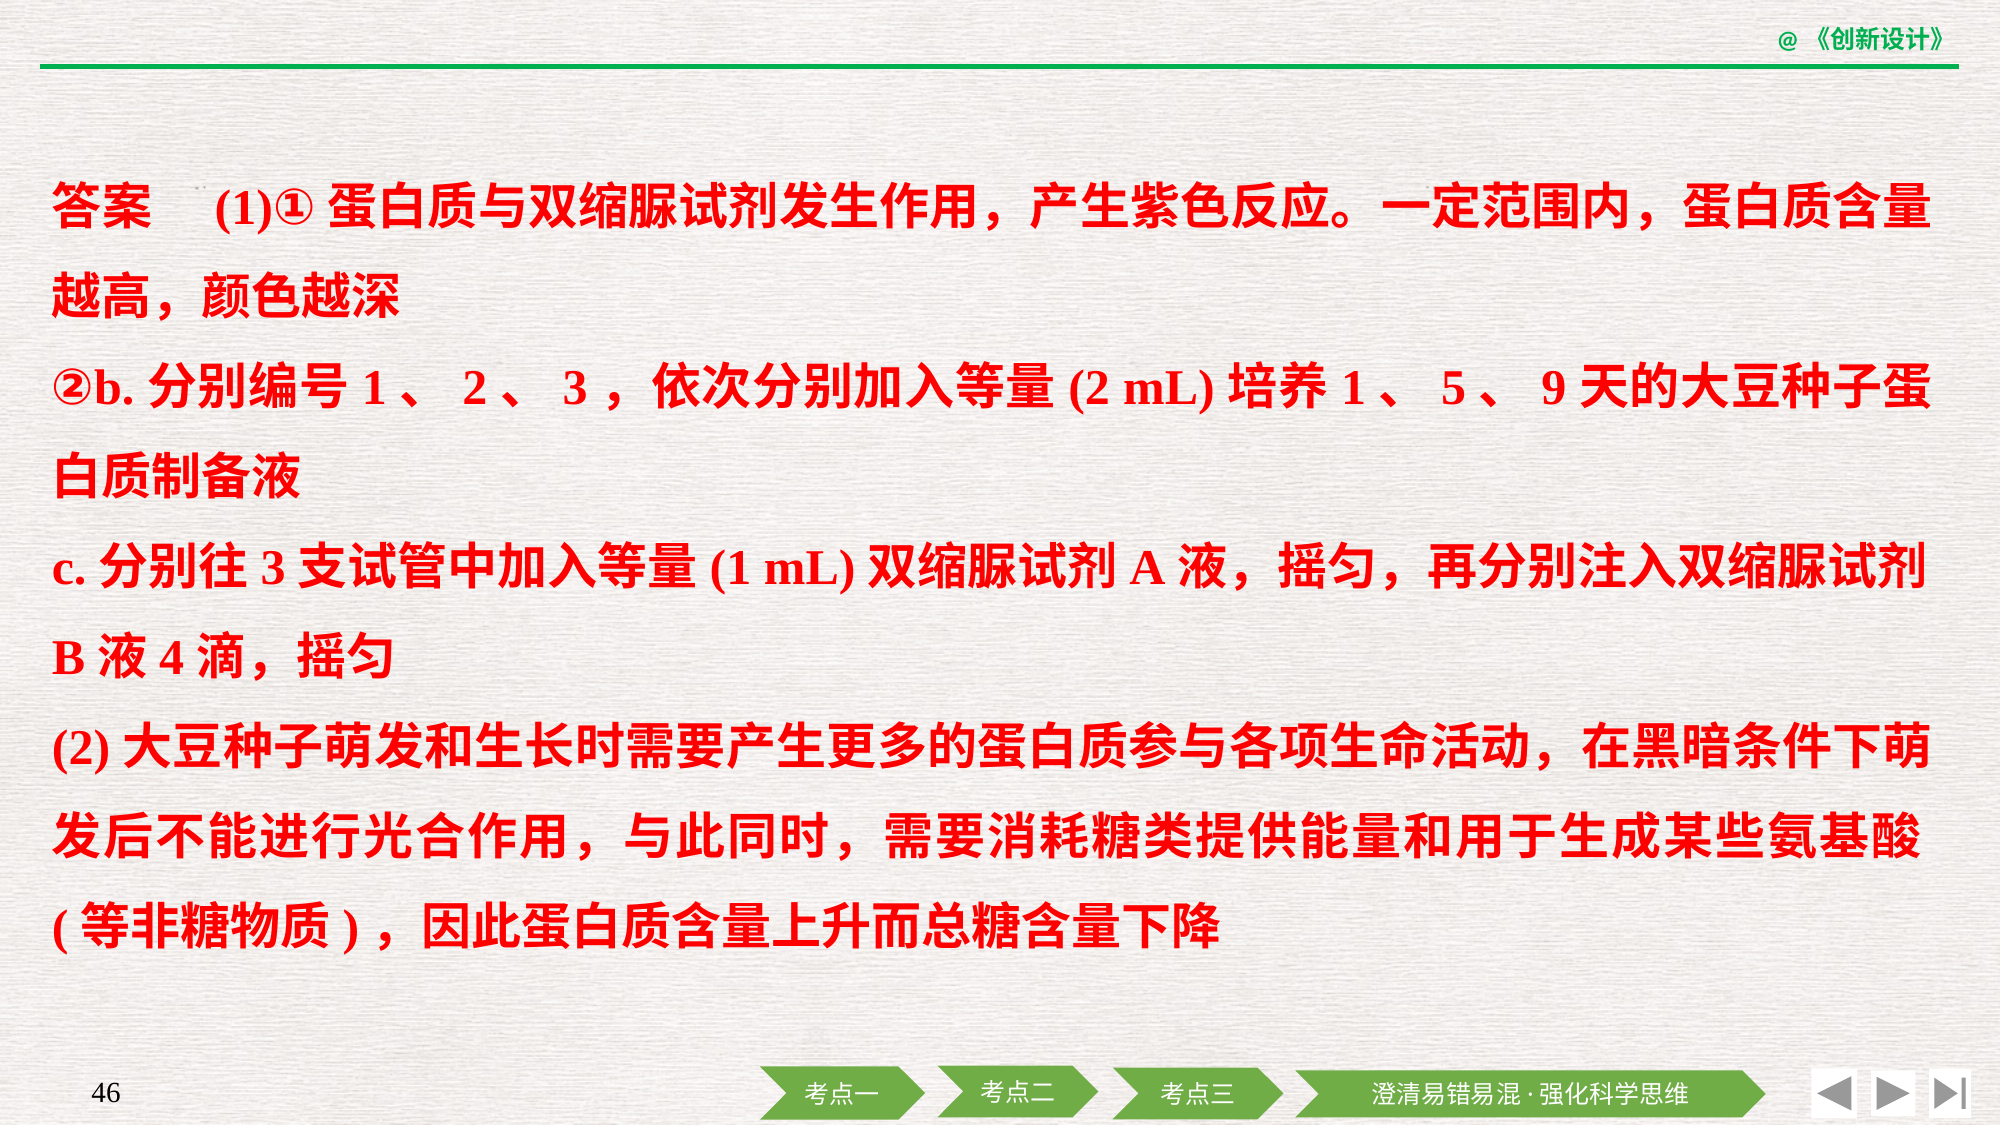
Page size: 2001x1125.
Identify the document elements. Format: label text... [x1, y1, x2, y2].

picture [0, 0, 2000, 1125]
text_box 答案 (1)①蛋白质与双缩脲试剂发生作用，产生紫色反应。一定范围内，蛋白质含量越高，颜色越深 ②b.分别编号1、2、3，依次分别加入等量(2 mL)培养1、5、9天的大豆种子蛋白质制备液 c.分别往3支试管中加入等量(1 mL)双缩脲试剂A液，摇匀，再分别注入双缩脲试剂B液4滴，摇匀 (2)大豆种子萌发和生长时需要产生更多的蛋白质参与各项生命活动，在黑暗条件下萌发后不能进行光合作用，与此同时，需要消耗糖类提供能量和用于生成某些氨基酸(等非糖物质)，因此蛋白质含量上升而总糖含量下降 [37, 137, 1948, 962]
